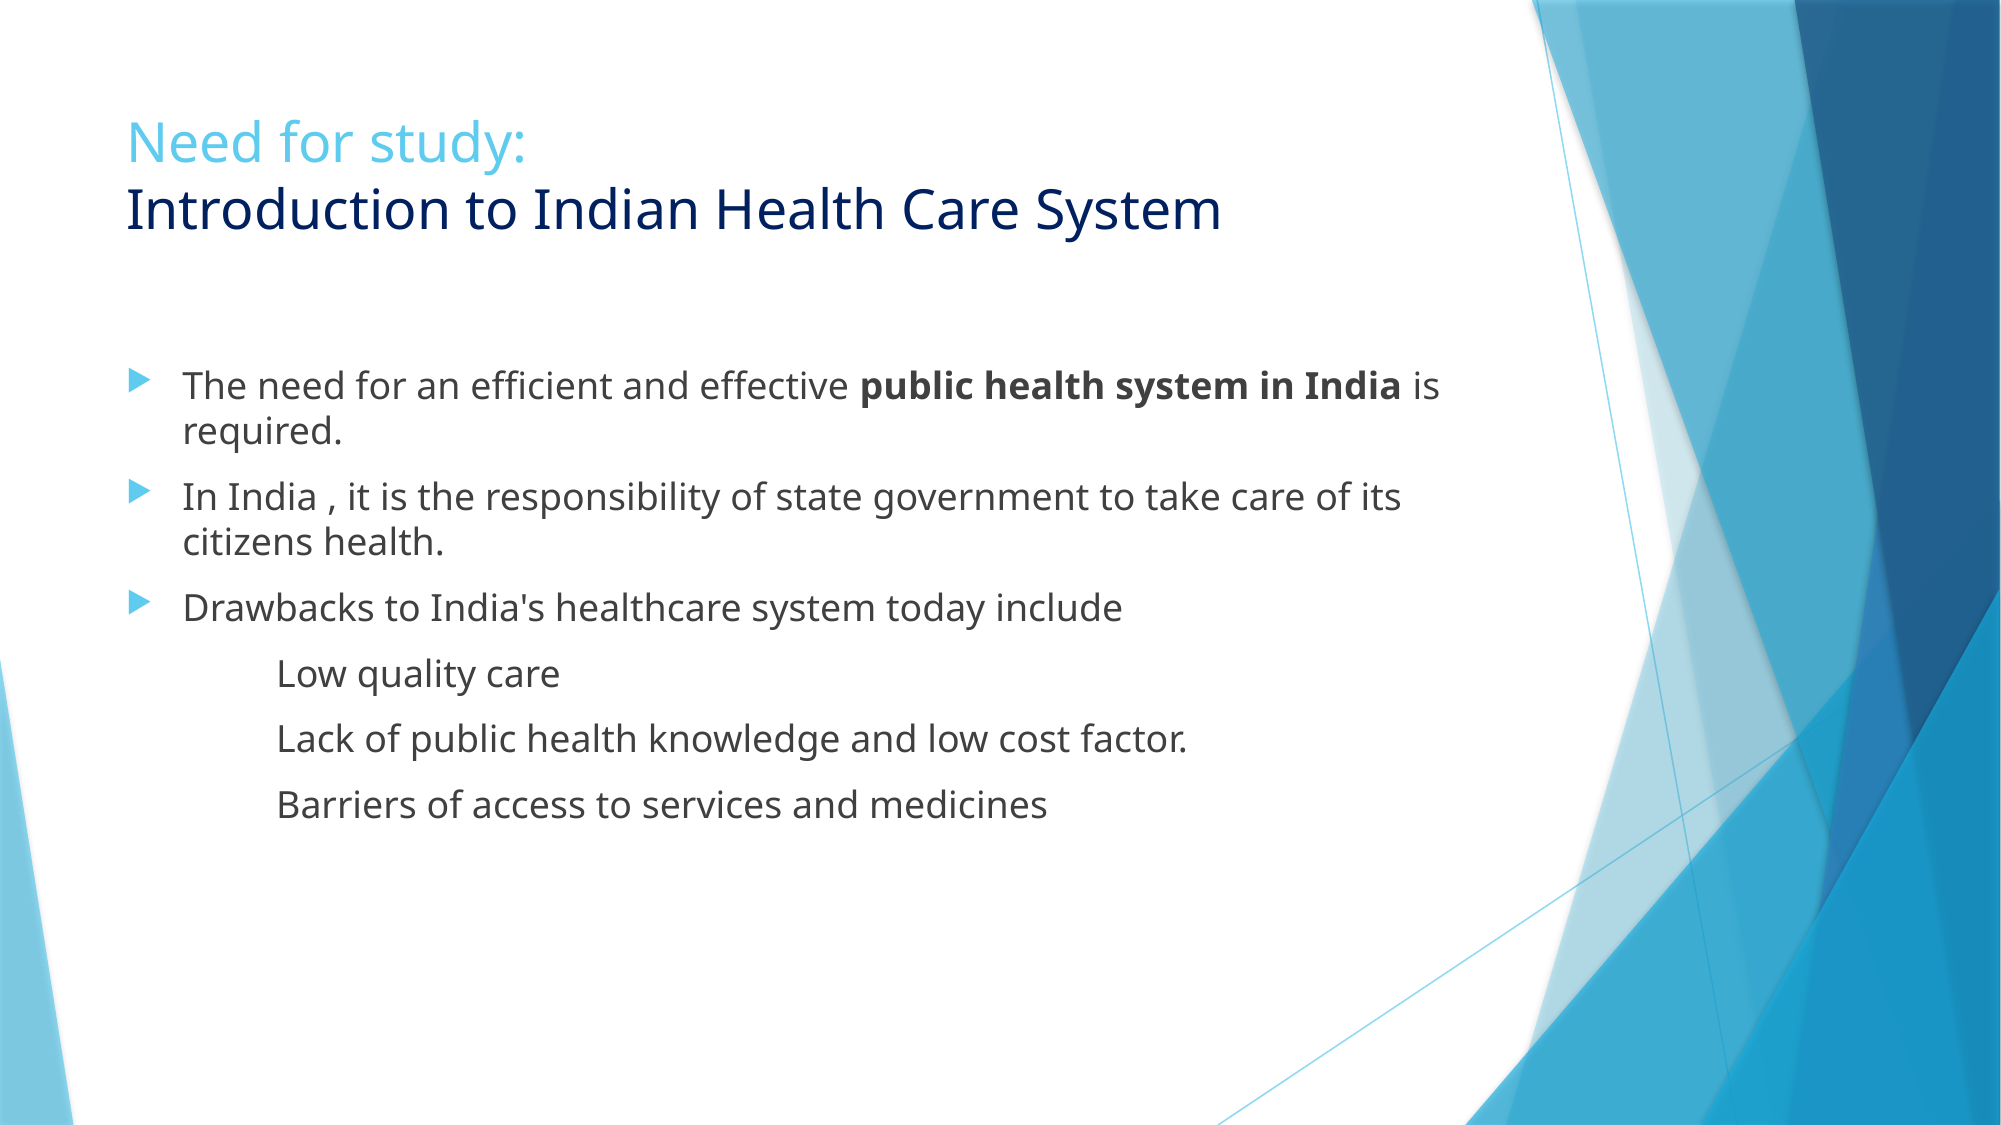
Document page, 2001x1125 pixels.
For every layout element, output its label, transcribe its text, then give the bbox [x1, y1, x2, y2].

title Need for study: Introduction to Indian Health Care System [111, 99, 1522, 317]
list The need for an efficient and effective public health system in India is required. In India , it is the responsibility of state government to take care of its citizens health. Drawbacks to India's healthcare system today include Low quality care Lack of public health knowledge and low cost factor. Barriers of access to services and medicines [111, 354, 1522, 992]
